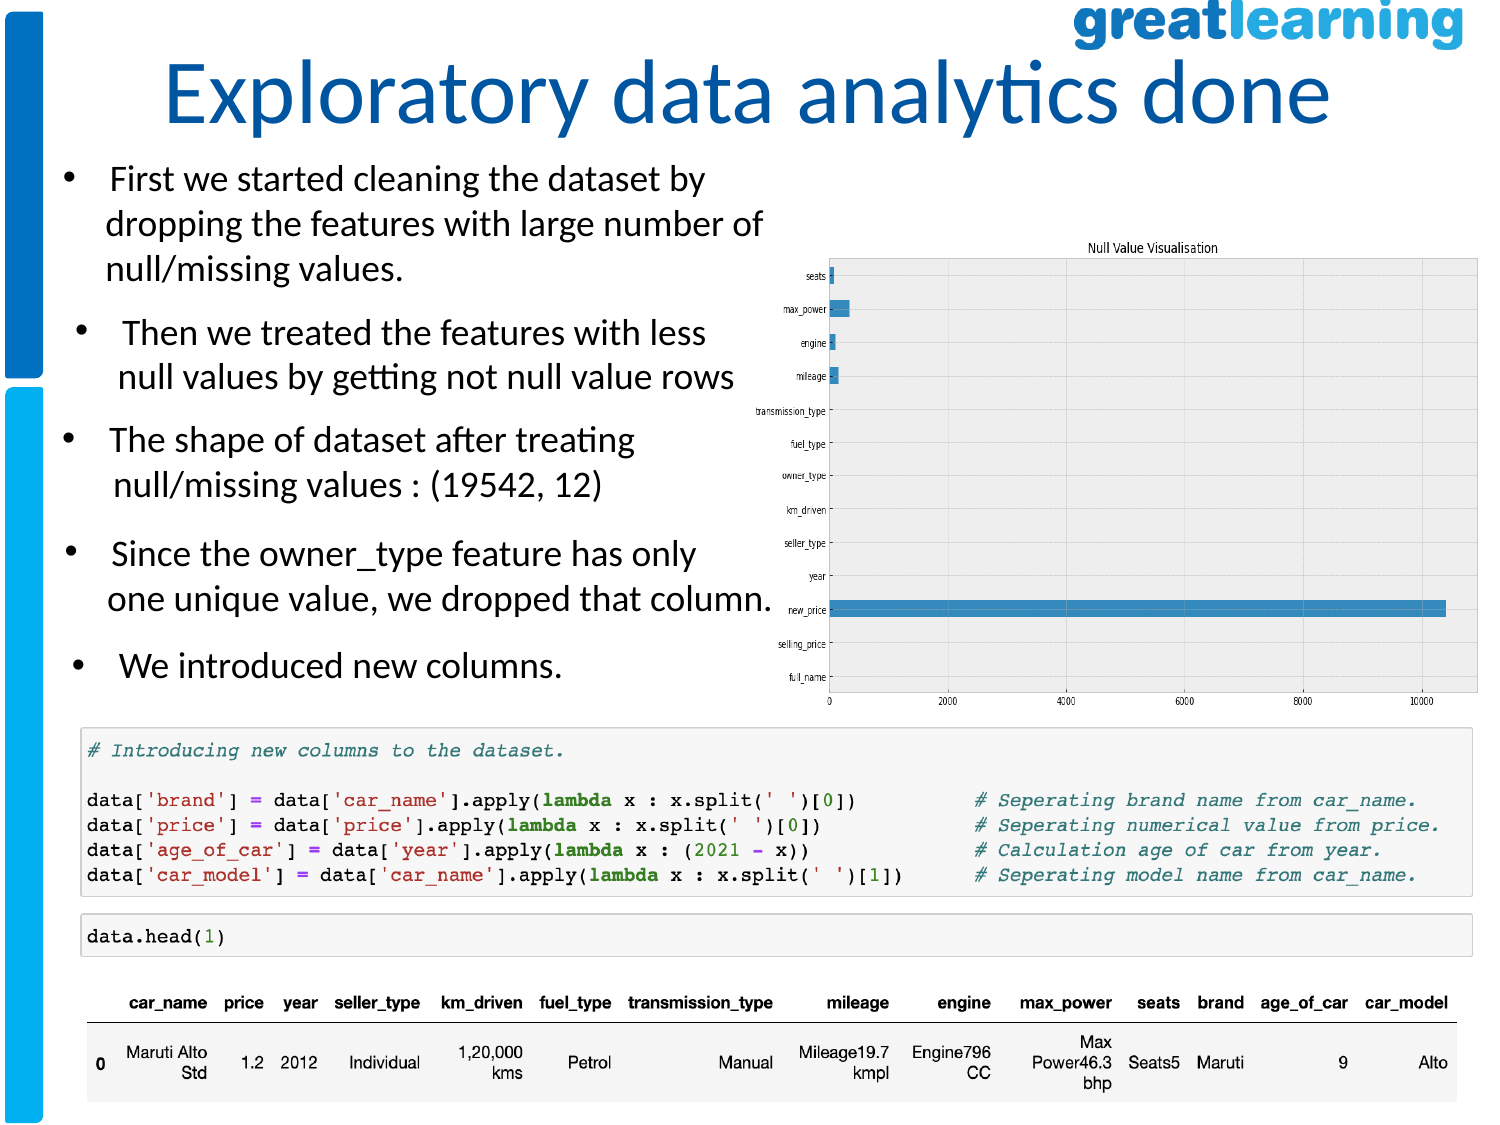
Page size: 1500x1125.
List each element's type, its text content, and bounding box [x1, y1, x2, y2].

text_box First we started cleaning the dataset by dropping the features with large number of null/missing values. [48, 146, 780, 297]
picture [73, 718, 1483, 1107]
text_box Then we treated the features with less null values by getting not null value rows [60, 300, 744, 405]
picture [1424, 0, 1463, 50]
text_box The shape of dataset after treating null/missing values : (19542, 12) [47, 408, 659, 513]
text_box Since the owner_type feature has only one unique value, we dropped that column. [49, 521, 744, 626]
text_box We introduced new columns. [57, 634, 579, 694]
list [749, 235, 1482, 712]
title Exploratory data analytics done [73, 0, 1424, 181]
